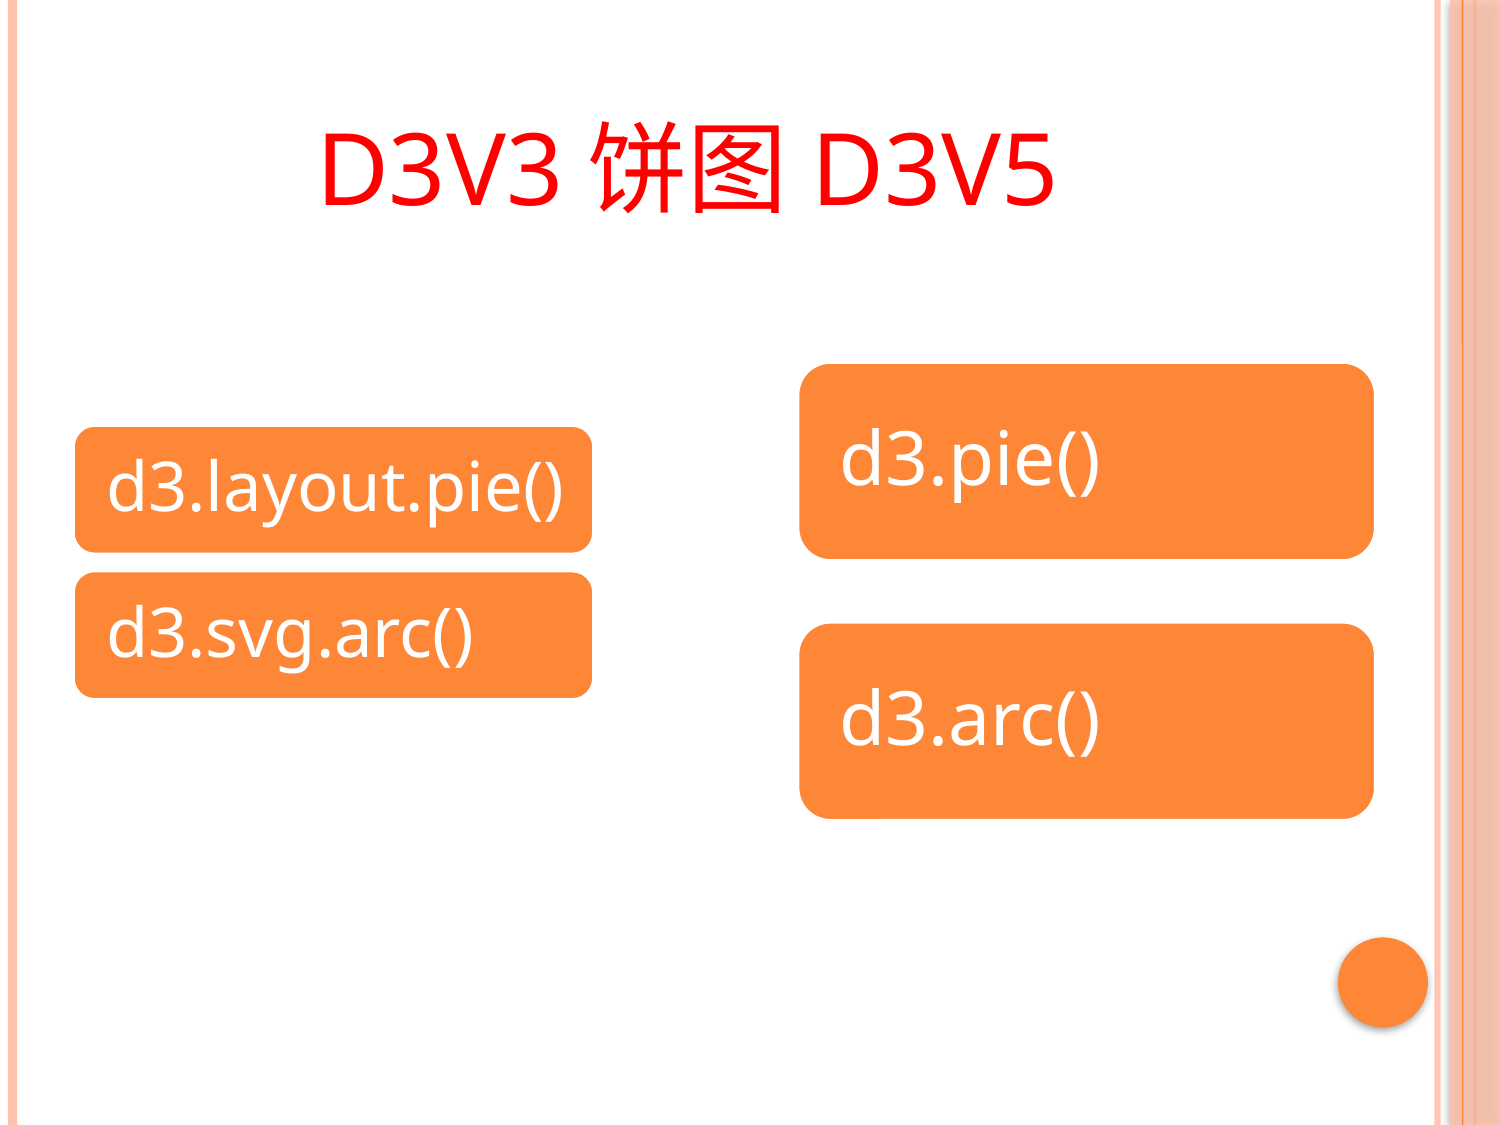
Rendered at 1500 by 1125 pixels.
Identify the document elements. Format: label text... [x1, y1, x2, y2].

title D3V3饼图D3V5 [75, 45, 1300, 233]
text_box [796, 337, 1377, 862]
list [72, 337, 595, 788]
